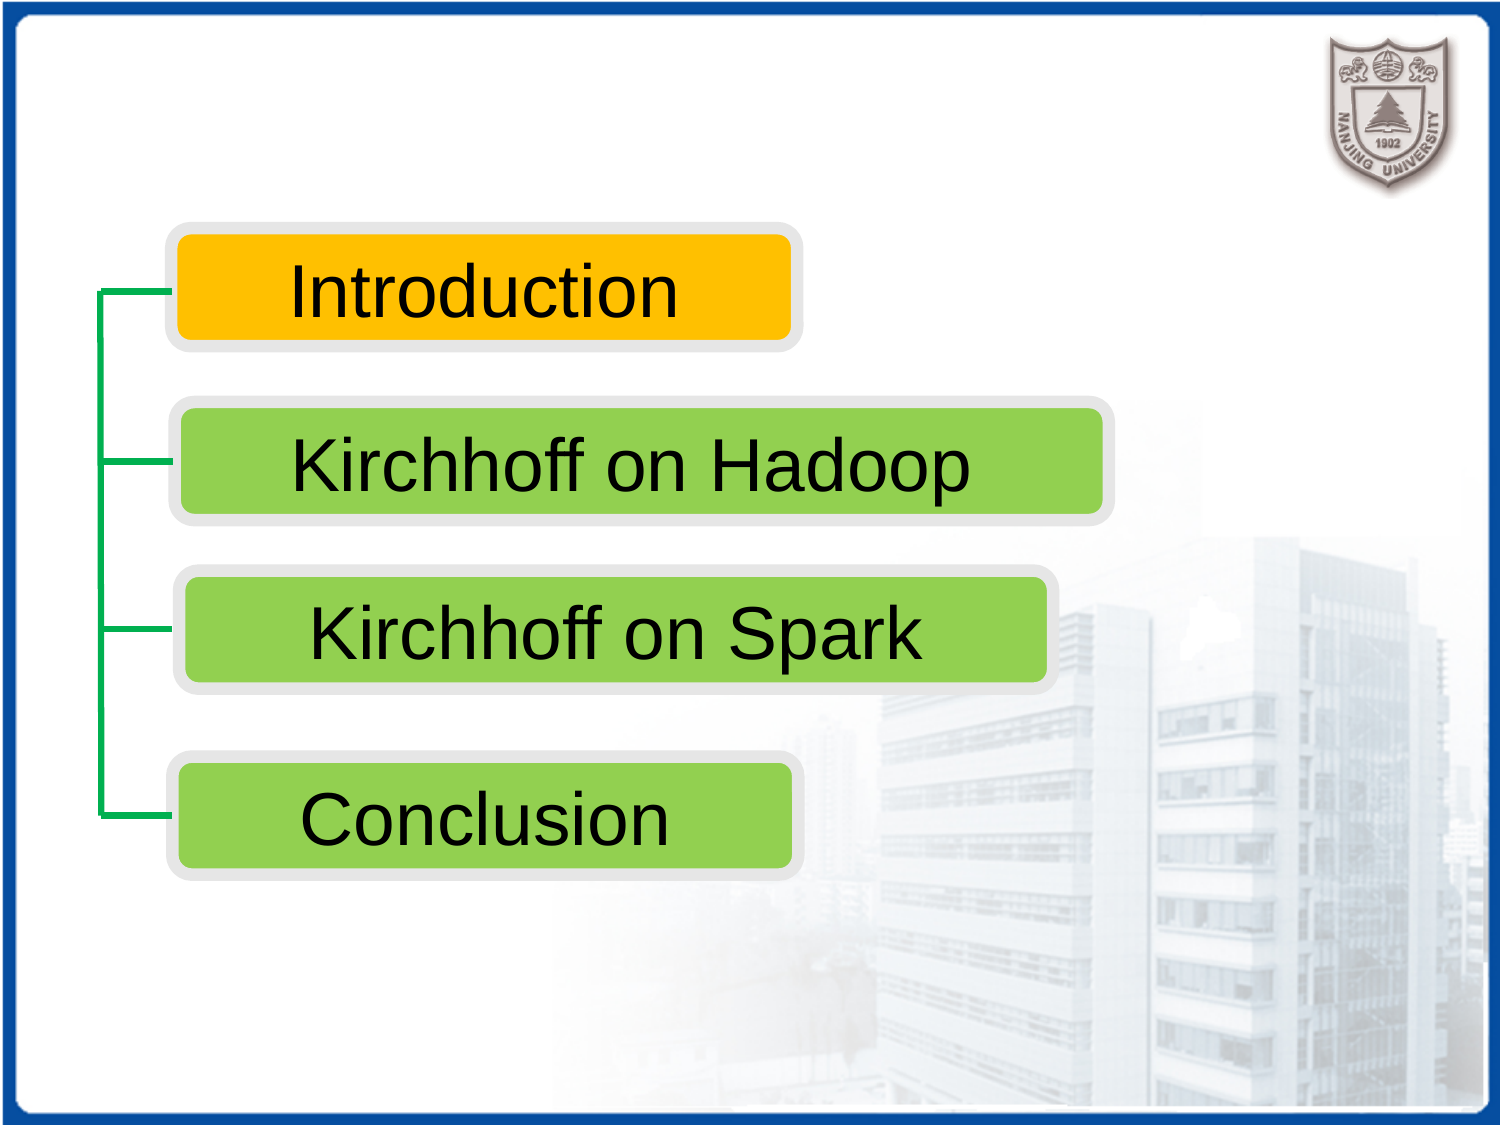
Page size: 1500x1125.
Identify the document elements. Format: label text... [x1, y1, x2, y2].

text_box Kirchhoff on Hadoop [172, 399, 1111, 523]
text_box Kirchhoff on Spark [176, 568, 1056, 691]
text_box Conclusion [170, 754, 801, 877]
picture [0, 0, 1500, 1125]
text_box Introduction [169, 226, 800, 349]
